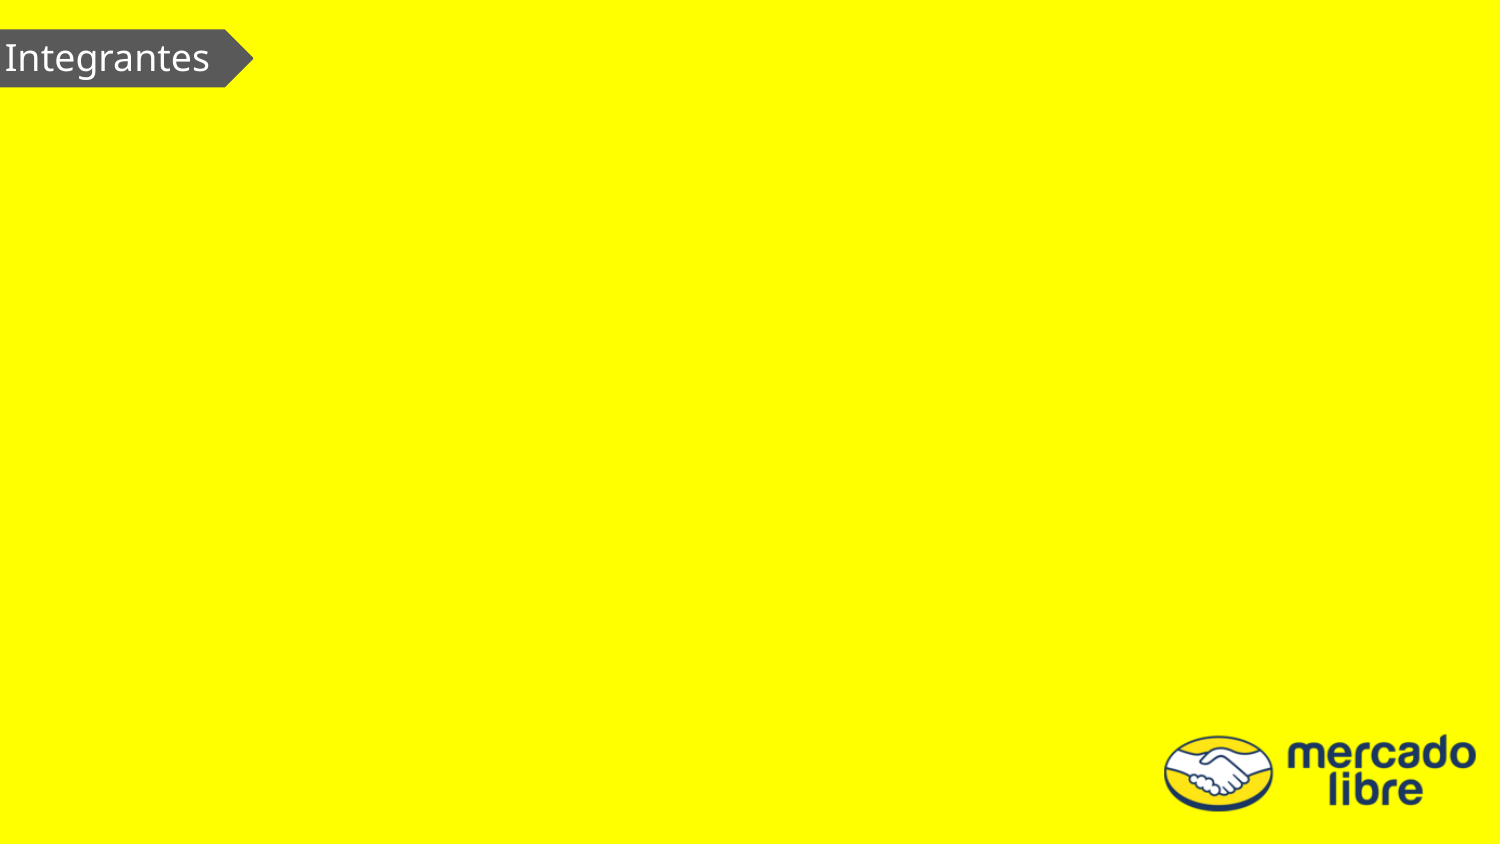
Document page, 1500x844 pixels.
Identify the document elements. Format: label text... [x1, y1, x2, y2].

text_box [0, 83, 229, 87]
text_box [243, 48, 253, 69]
picture [1146, 600, 1493, 844]
text_box Integrantes [0, 19, 243, 83]
